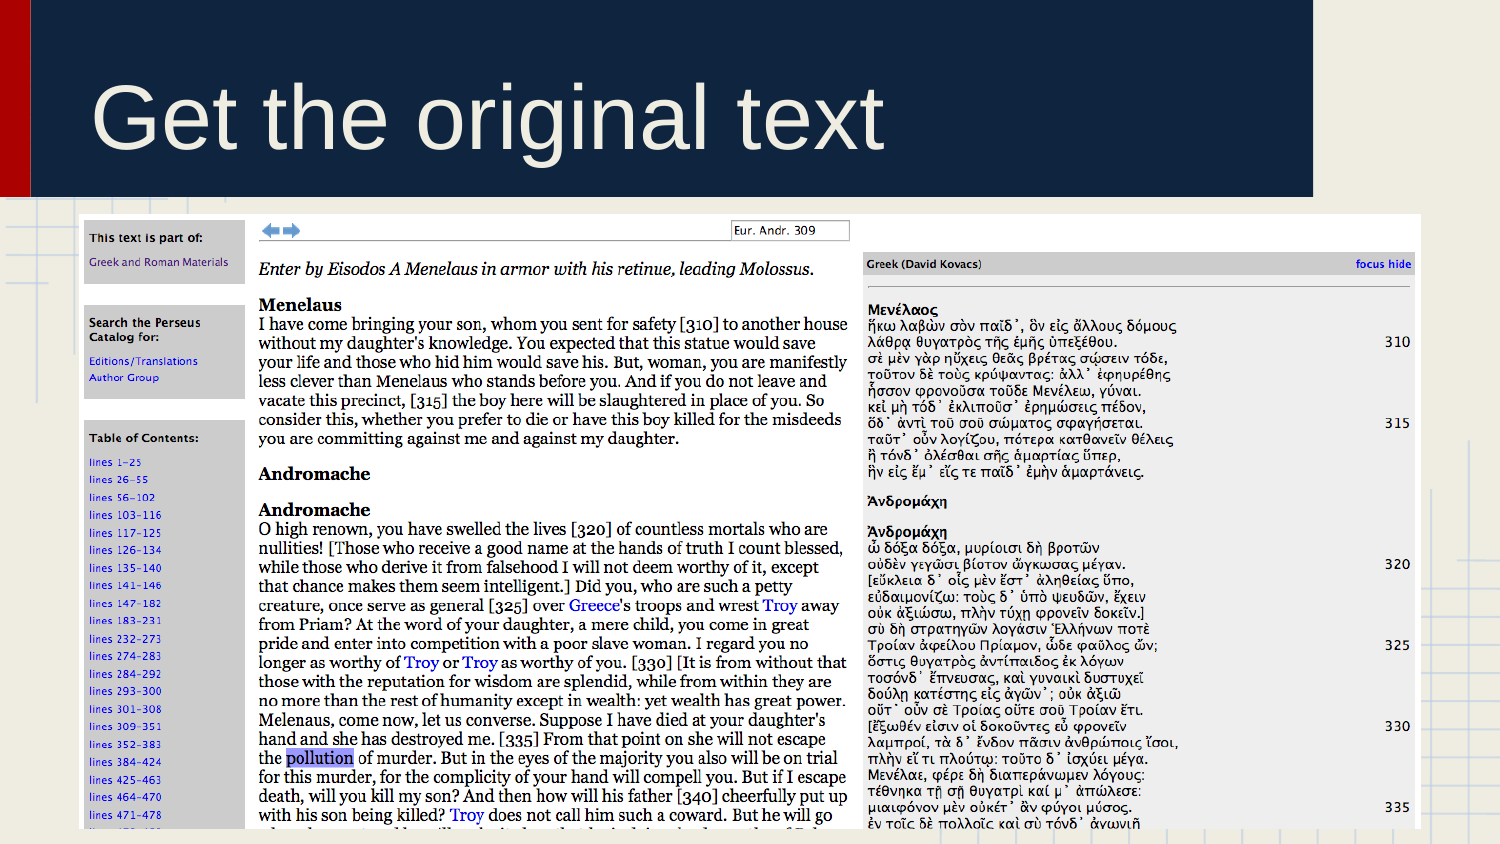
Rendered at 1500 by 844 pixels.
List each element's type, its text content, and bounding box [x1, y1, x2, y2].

picture [78, 213, 1421, 829]
title Get the original text [75, 16, 1276, 183]
